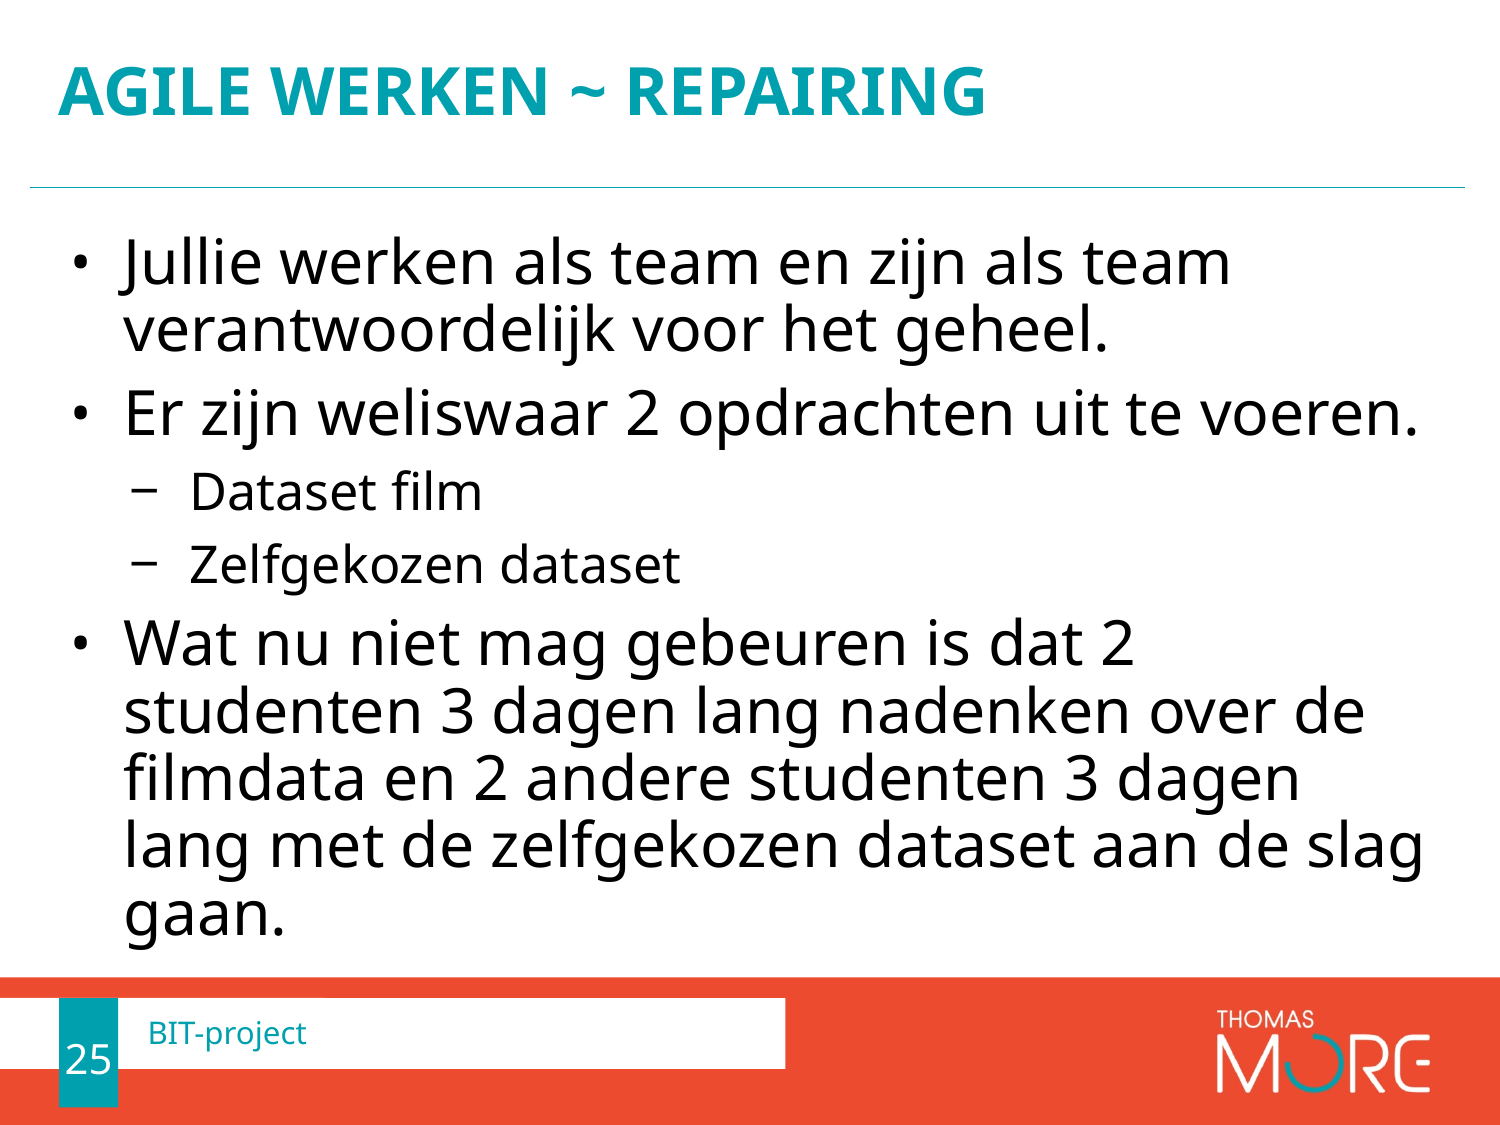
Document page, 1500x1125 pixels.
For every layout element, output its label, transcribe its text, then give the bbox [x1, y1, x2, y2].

slide_number 25 [59, 998, 119, 1108]
picture [1187, 980, 1459, 1122]
title AGILE werken ~ REPAIRING [0, 0, 1500, 188]
list Jullie werken als team en zijn als team verantwoordelijk voor het geheel. Er zijn weliswaar 2 opdrachten uit te voeren. Dataset film Zelfgekozen dataset Wat nu niet mag gebeuren is dat 2 studenten 3 dagen lang nadenken over de filmdata en 2 andere studenten 3 dagen lang met de zelfgekozen dataset aan de slag gaan. [0, 188, 1500, 916]
footer BIT-project [123, 998, 786, 1069]
